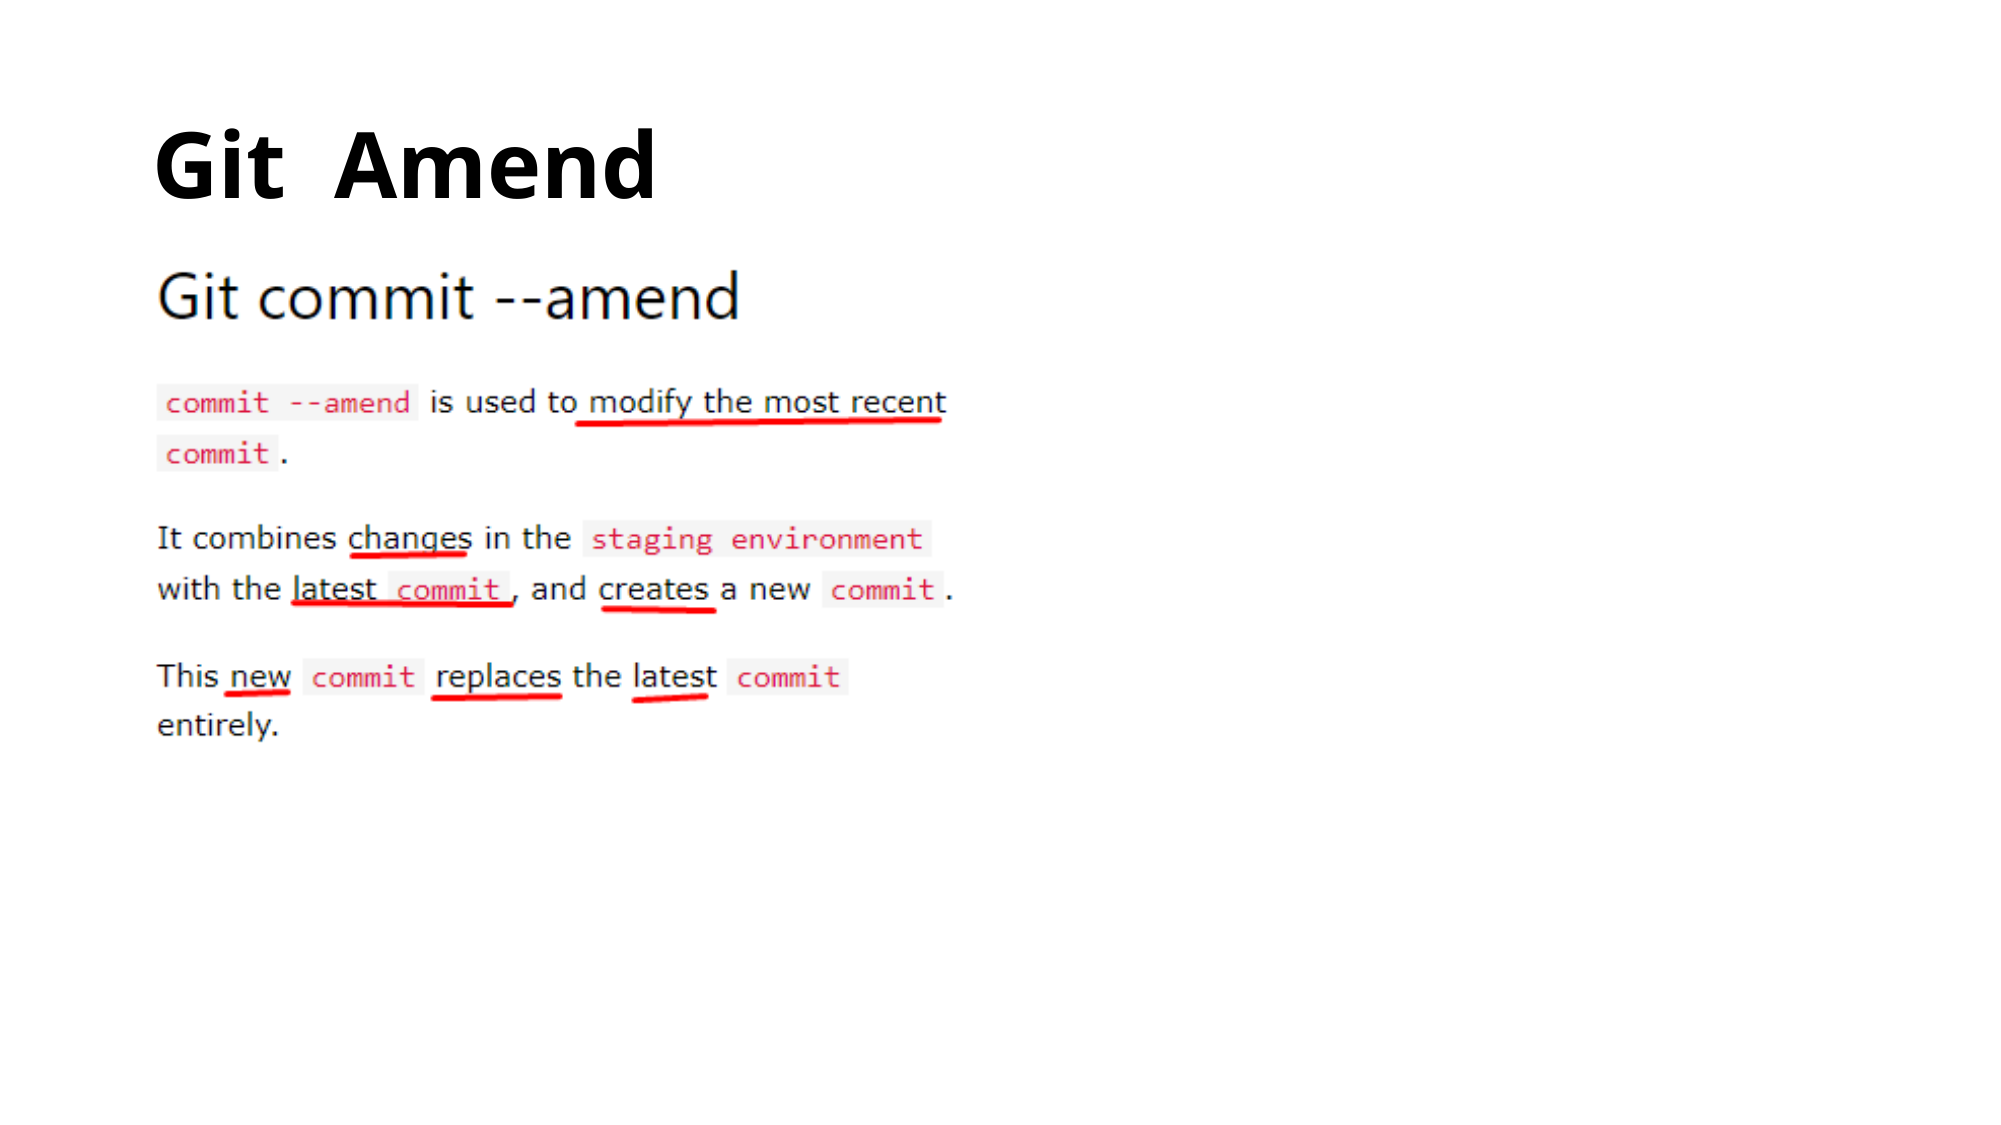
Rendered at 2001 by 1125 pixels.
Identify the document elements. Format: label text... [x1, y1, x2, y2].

title Git Amend [137, 59, 1863, 278]
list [137, 222, 987, 789]
